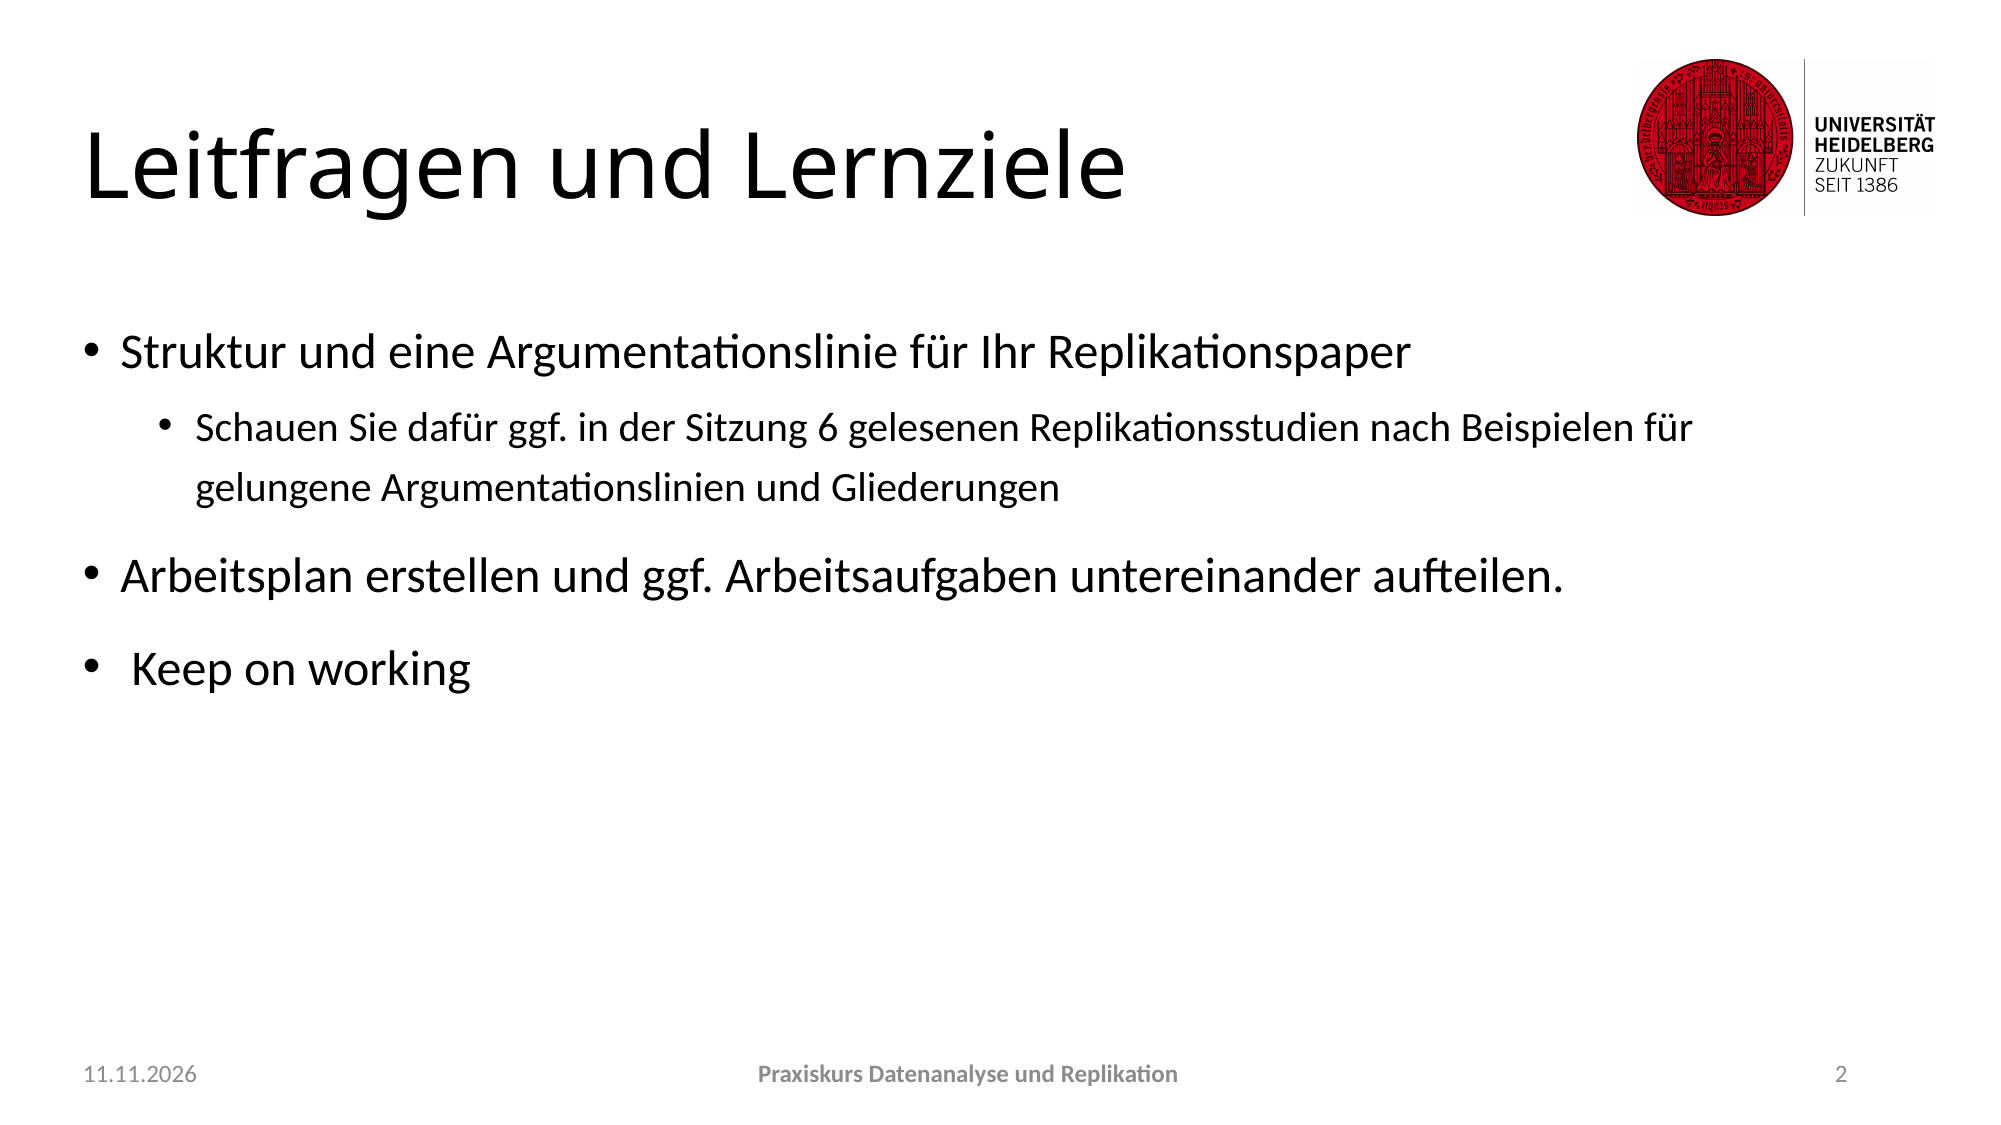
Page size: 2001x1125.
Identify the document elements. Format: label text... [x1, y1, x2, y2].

picture [1637, 59, 1935, 216]
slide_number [67, 1042, 292, 1103]
slide_number 2 [1637, 1042, 1863, 1103]
list Struktur und eine Argumentationslinie für Ihr Replikationspaper Schauen Sie dafür ggf. in der Sitzung 6 gelesenen Replikationsstudien nach Beispielen für gelungene Argumentationslinien und Gliederungen Arbeitsplan erstellen und ggf. Arbeitsaufgaben untereinander aufteilen. Keep on working [67, 299, 1863, 1014]
footer Praxiskurs Datenanalyse und Replikation [324, 1042, 1613, 1103]
title Leitfragen und Lernziele [67, 59, 1613, 278]
